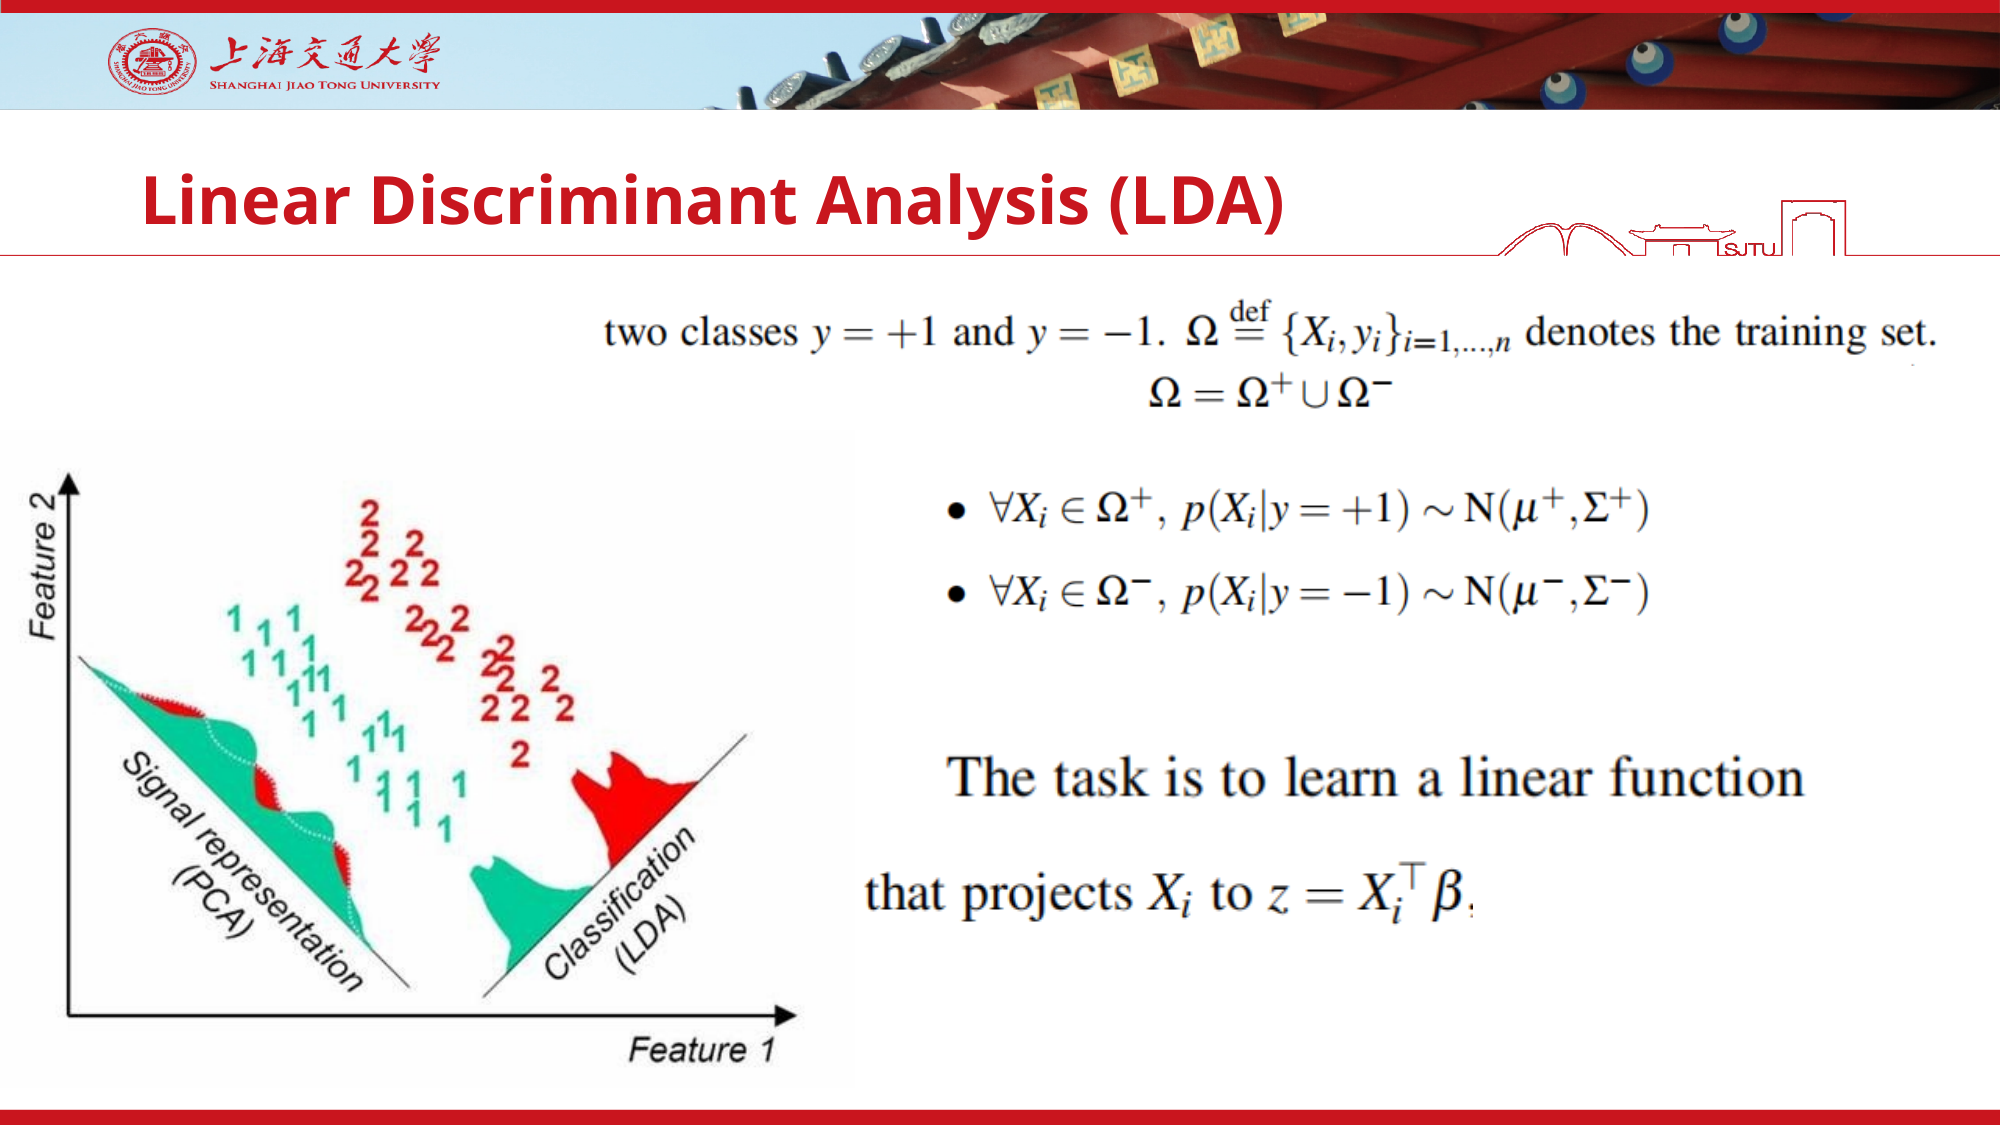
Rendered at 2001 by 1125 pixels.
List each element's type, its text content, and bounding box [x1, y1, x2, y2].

picture [598, 296, 1940, 423]
picture [0, 200, 2000, 256]
picture [0, 0, 2000, 110]
title Linear Discriminant Analysis (LDA) [108, 159, 1940, 254]
picture [0, 378, 1473, 1094]
picture [932, 736, 1813, 816]
picture [932, 476, 1665, 649]
